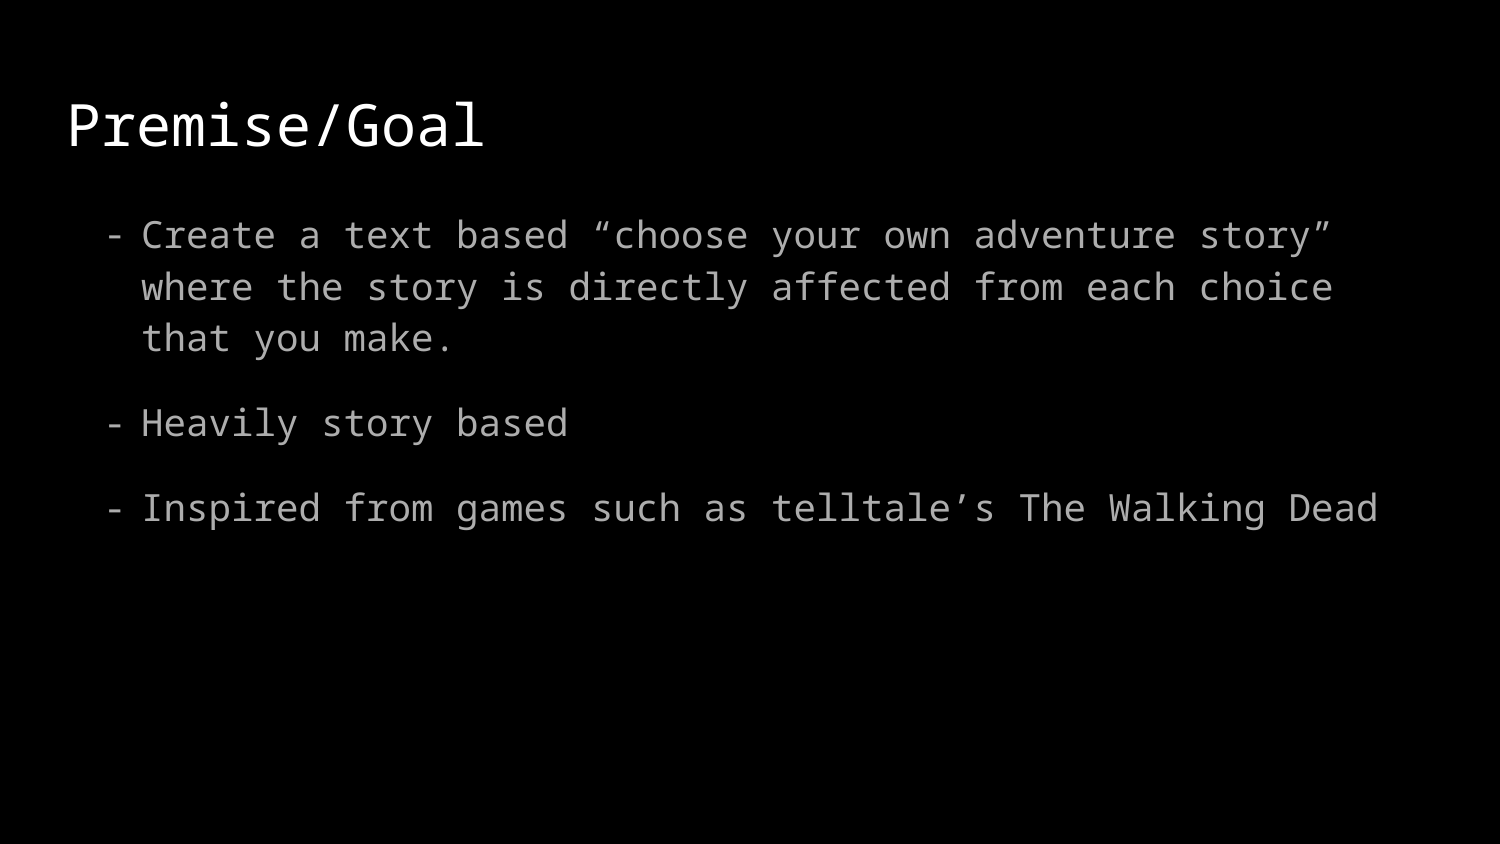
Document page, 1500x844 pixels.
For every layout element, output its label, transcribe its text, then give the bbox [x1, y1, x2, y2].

list Create a text based “choose your own adventure story” where the story is directly affected from each choice that you make. Heavily story based Inspired from games such as telltale’s The Walking Dead [51, 189, 1449, 750]
title Premise/Goal [51, 72, 1449, 167]
